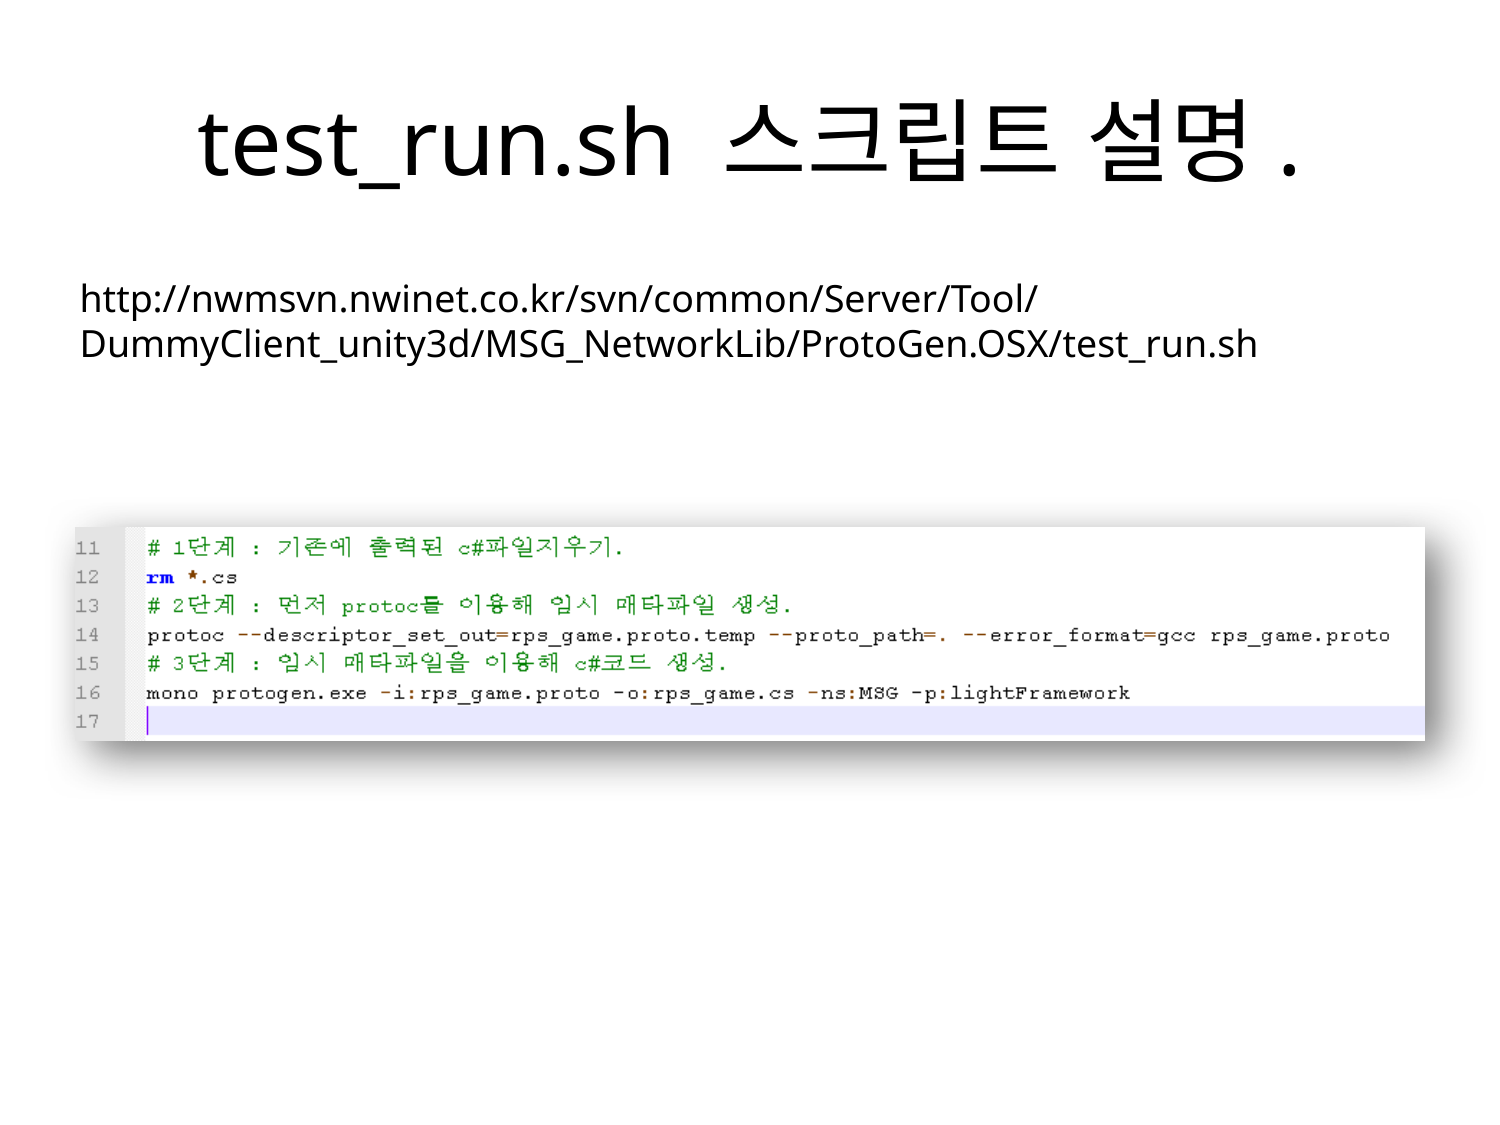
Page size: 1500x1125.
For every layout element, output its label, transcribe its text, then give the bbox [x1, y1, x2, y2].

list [74, 526, 1426, 741]
text_box http://nwmsvn.nwinet.co.kr/svn/common/Server/Tool/DummyClient_unity3d/MSG_NetworkLib/ProtoGen.OSX/test_run.sh [64, 267, 1436, 372]
title test_run.sh 스크립트 설명. [75, 45, 1425, 233]
